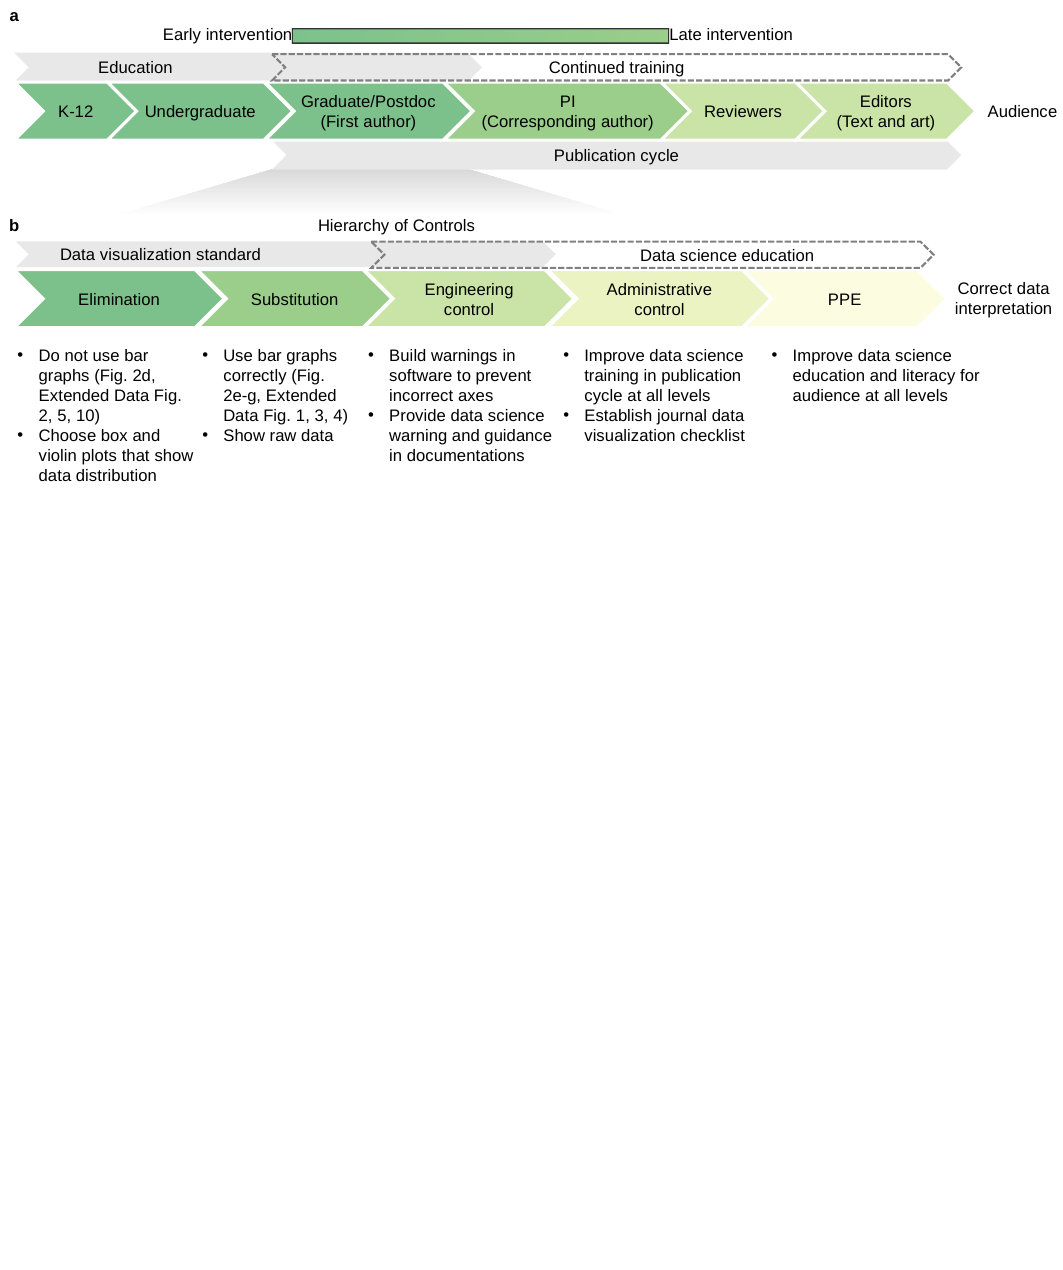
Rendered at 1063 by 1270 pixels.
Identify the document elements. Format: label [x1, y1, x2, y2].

text_box [0, 0, 1063, 495]
